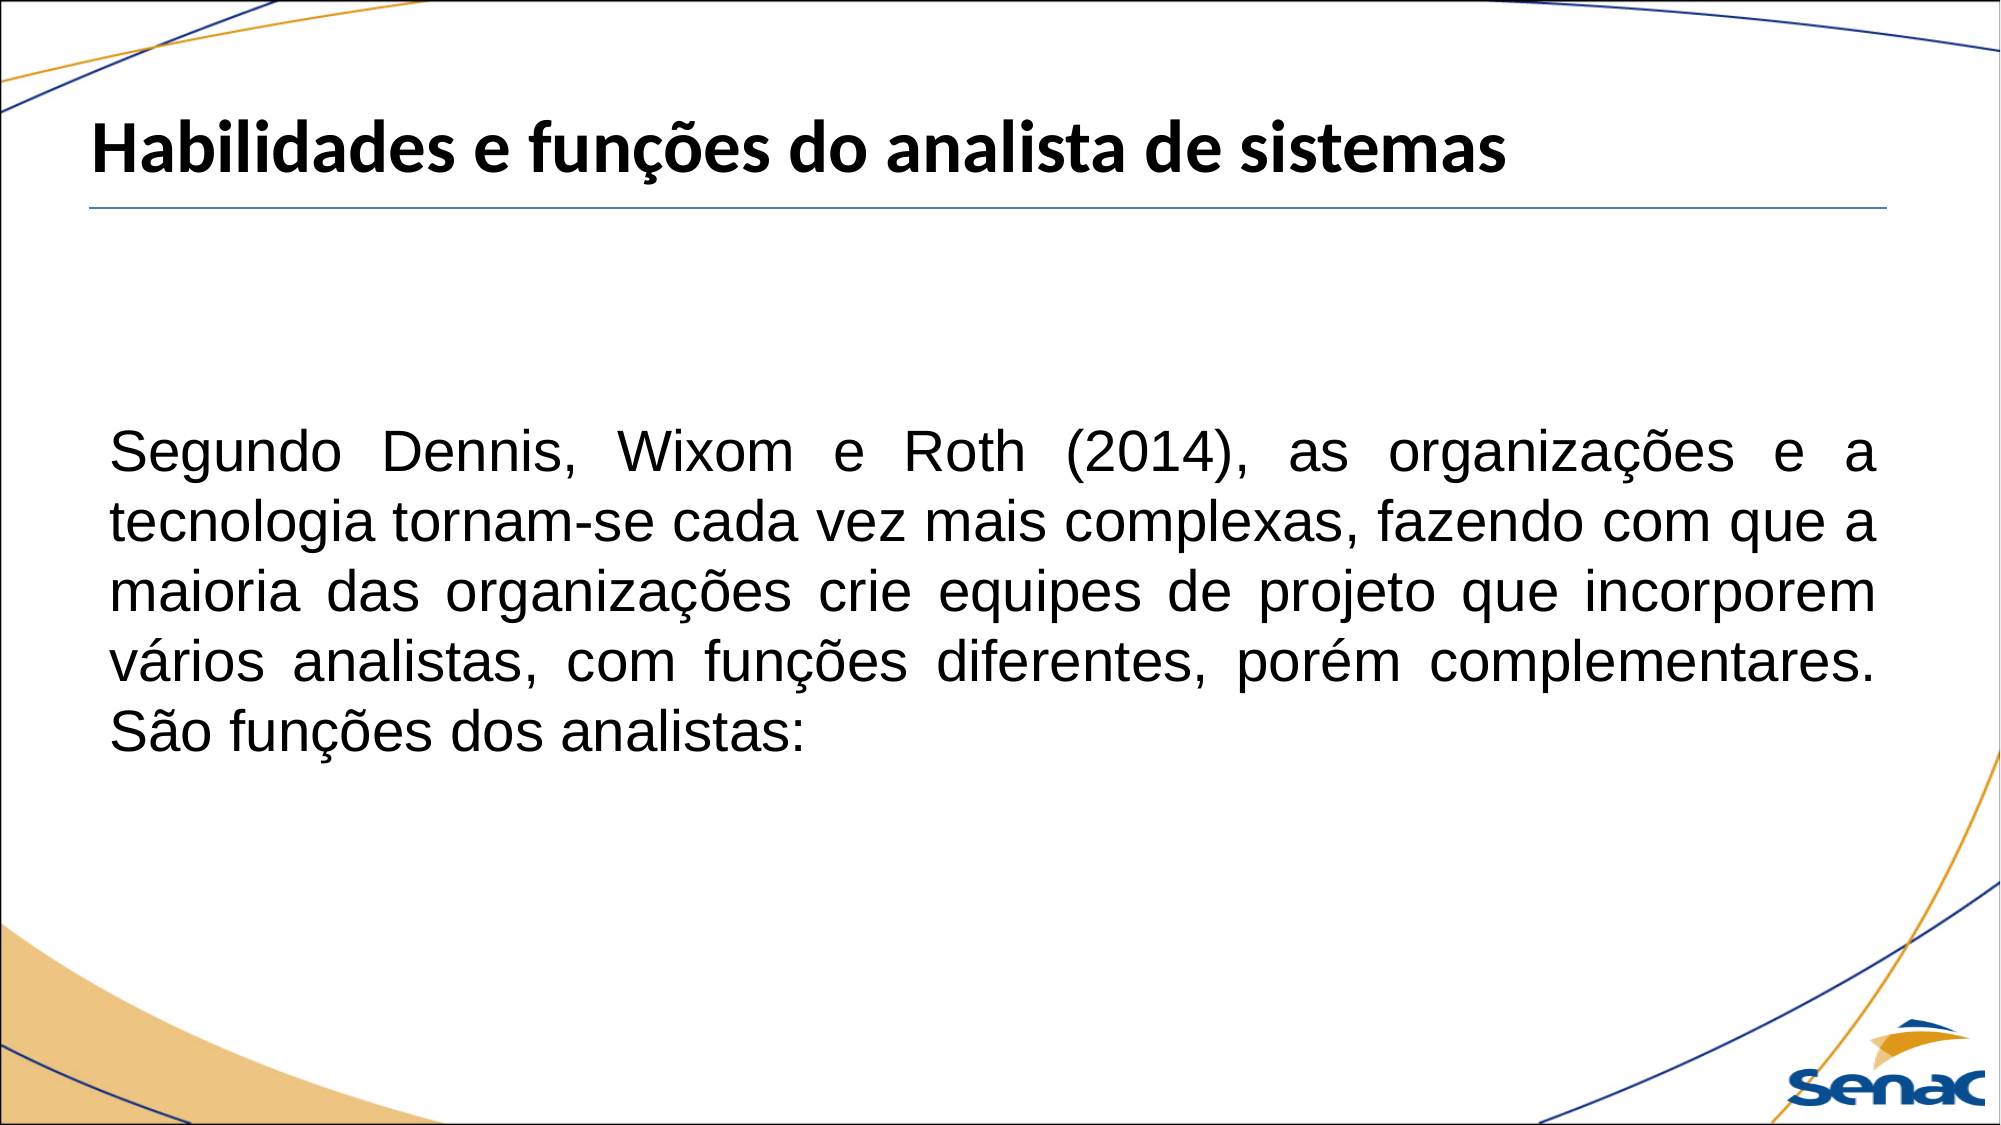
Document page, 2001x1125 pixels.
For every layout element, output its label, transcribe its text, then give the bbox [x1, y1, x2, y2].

text_box Habilidades e funções do analista de sistemas [76, 89, 1757, 197]
picture [0, 0, 2001, 1125]
text_box Segundo Dennis, Wixom e Roth (2014), as organizações e a tecnologia tornam-se cada vez mais complexas, fazendo com que a maioria das organizações crie equipes de projeto que incorporem vários analistas, com funções diferentes, porém complementares. São funções dos analistas: [94, 405, 1894, 771]
